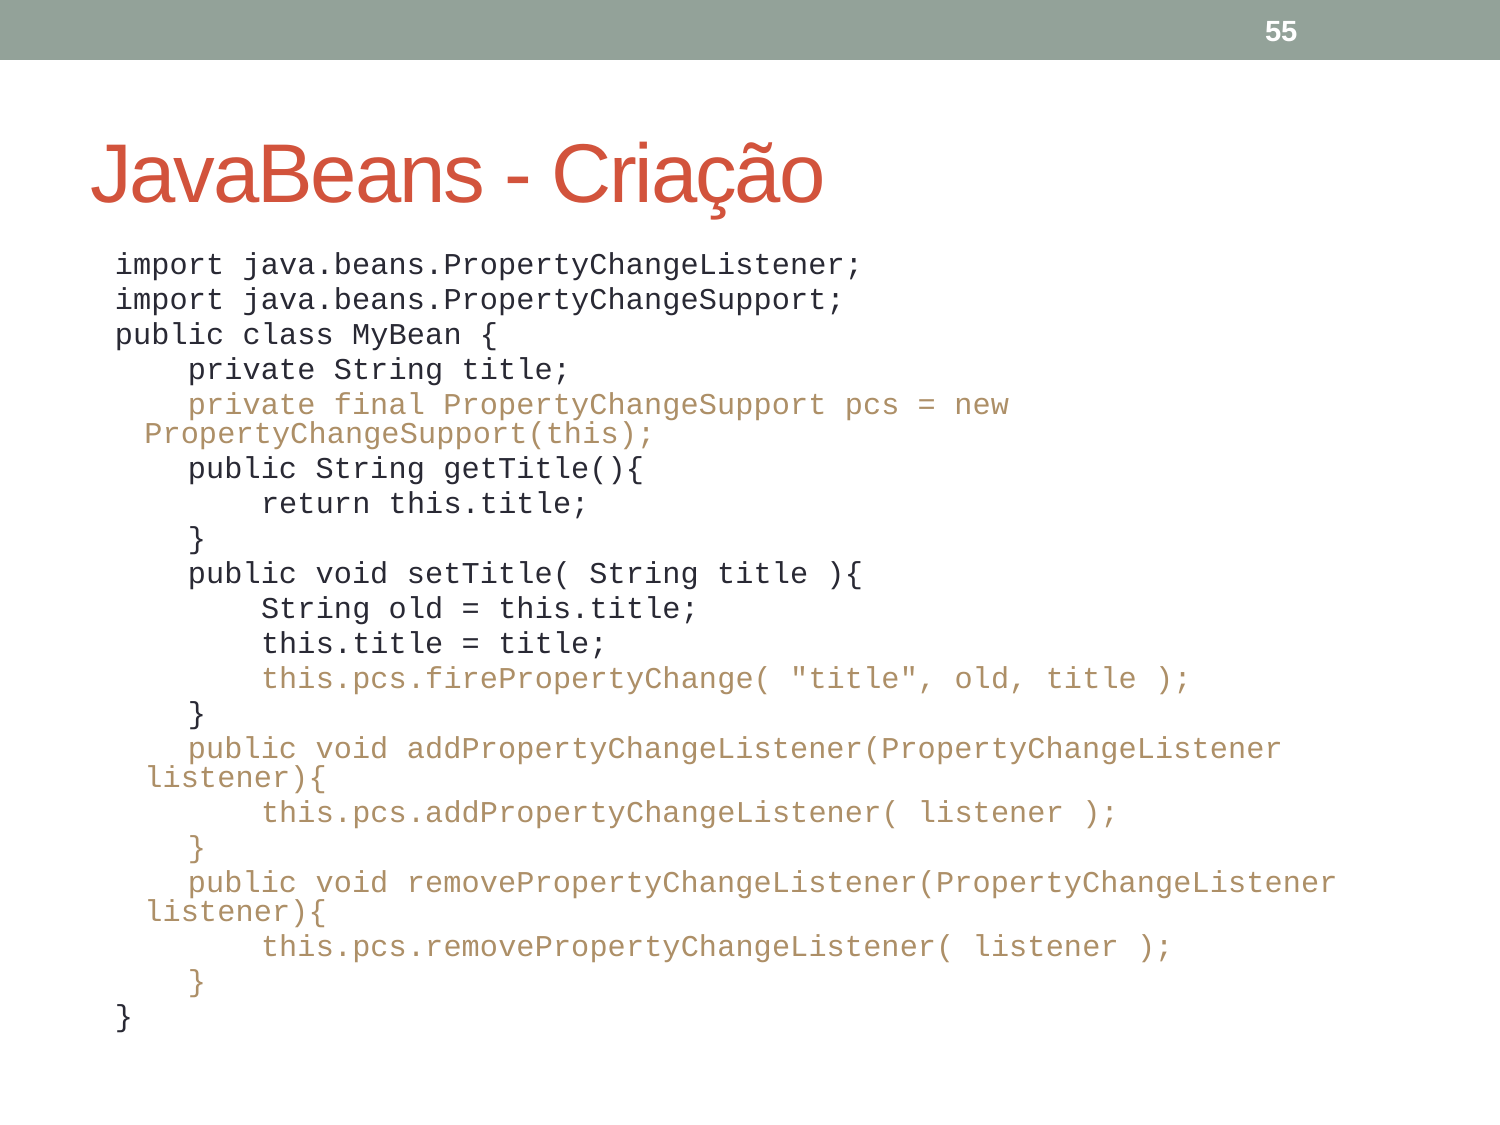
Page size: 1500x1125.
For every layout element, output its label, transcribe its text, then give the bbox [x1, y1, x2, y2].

title JavaBeans - Criação [75, 87, 1425, 250]
list import java.beans.PropertyChangeListener; import java.beans.PropertyChangeSupport; public class MyBean { private String title; private final PropertyChangeSupport pcs = new PropertyChangeSupport(this); public String getTitle(){ return this.title; } public void setTitle( String title ){ String old = this.title; this.title = title; this.pcs.firePropertyChange( "title", old, title ); } public void addPropertyChangeListener(PropertyChangeListener listener){ this.pcs.addPropertyChangeListener( listener ); } public void removePropertyChangeListener(PropertyChangeListener listener){ this.pcs.removePropertyChangeListener( listener ); } } [99, 243, 1375, 1047]
slide_number 55 [1250, 3, 1425, 57]
